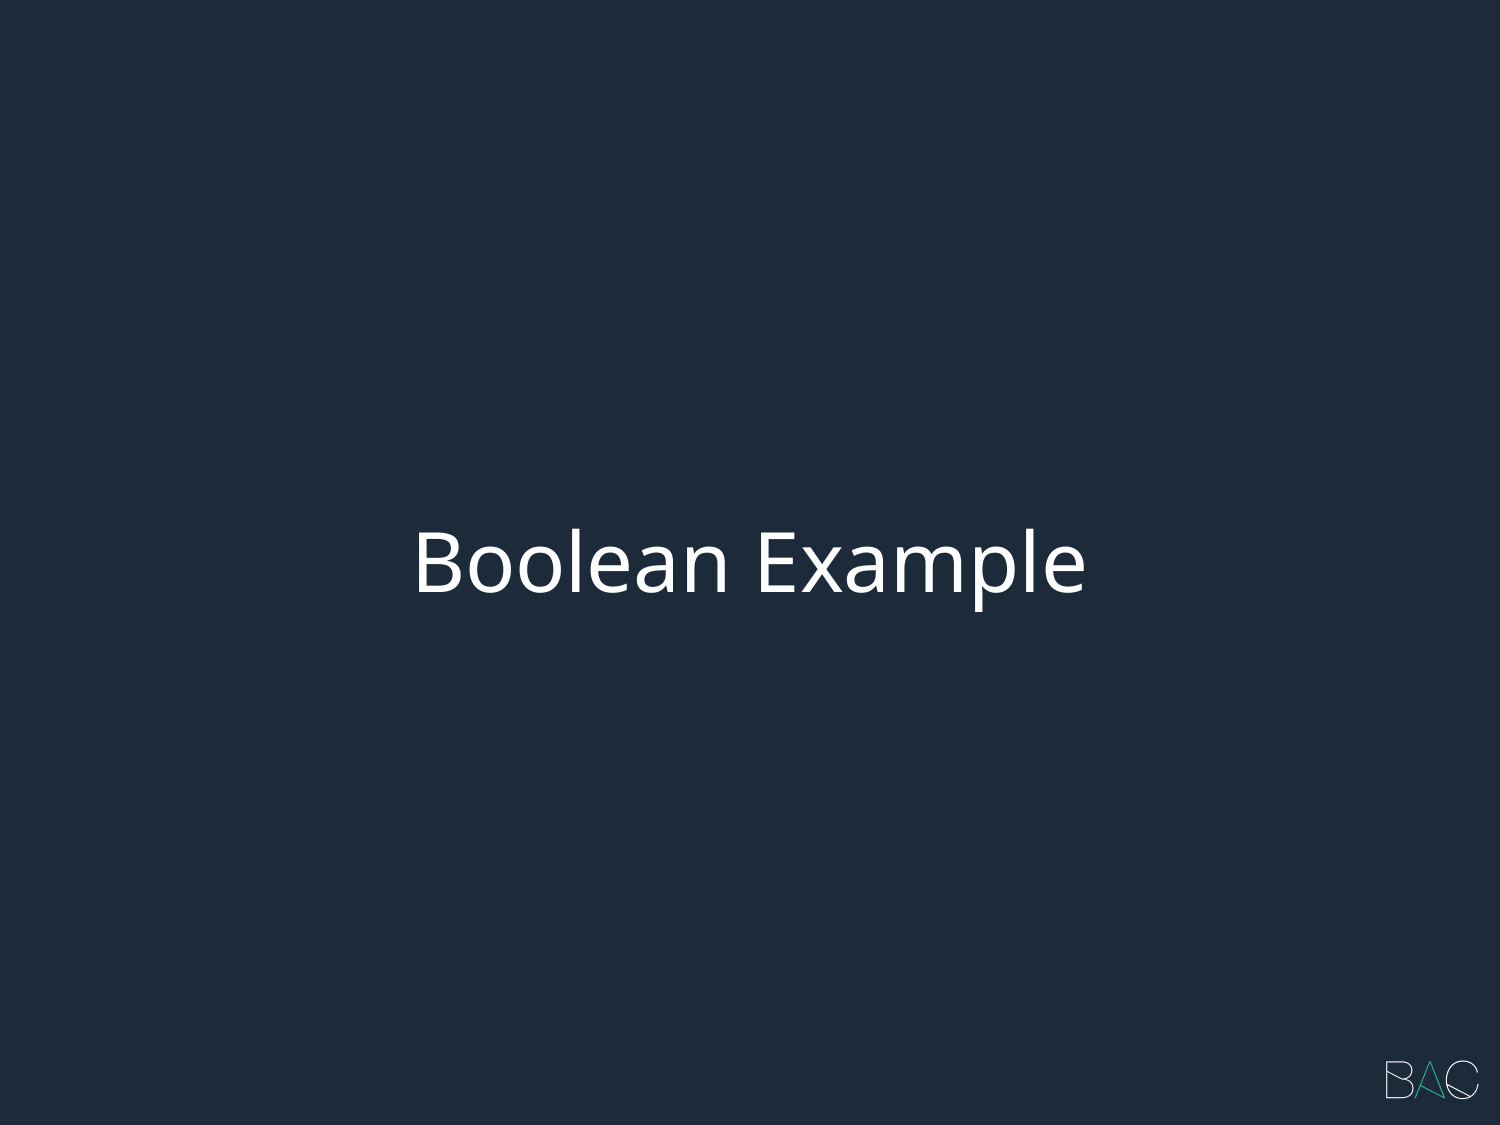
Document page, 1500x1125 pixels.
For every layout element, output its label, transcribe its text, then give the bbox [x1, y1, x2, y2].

text_box Boolean Example [0, 502, 1500, 617]
picture [1379, 1054, 1484, 1108]
